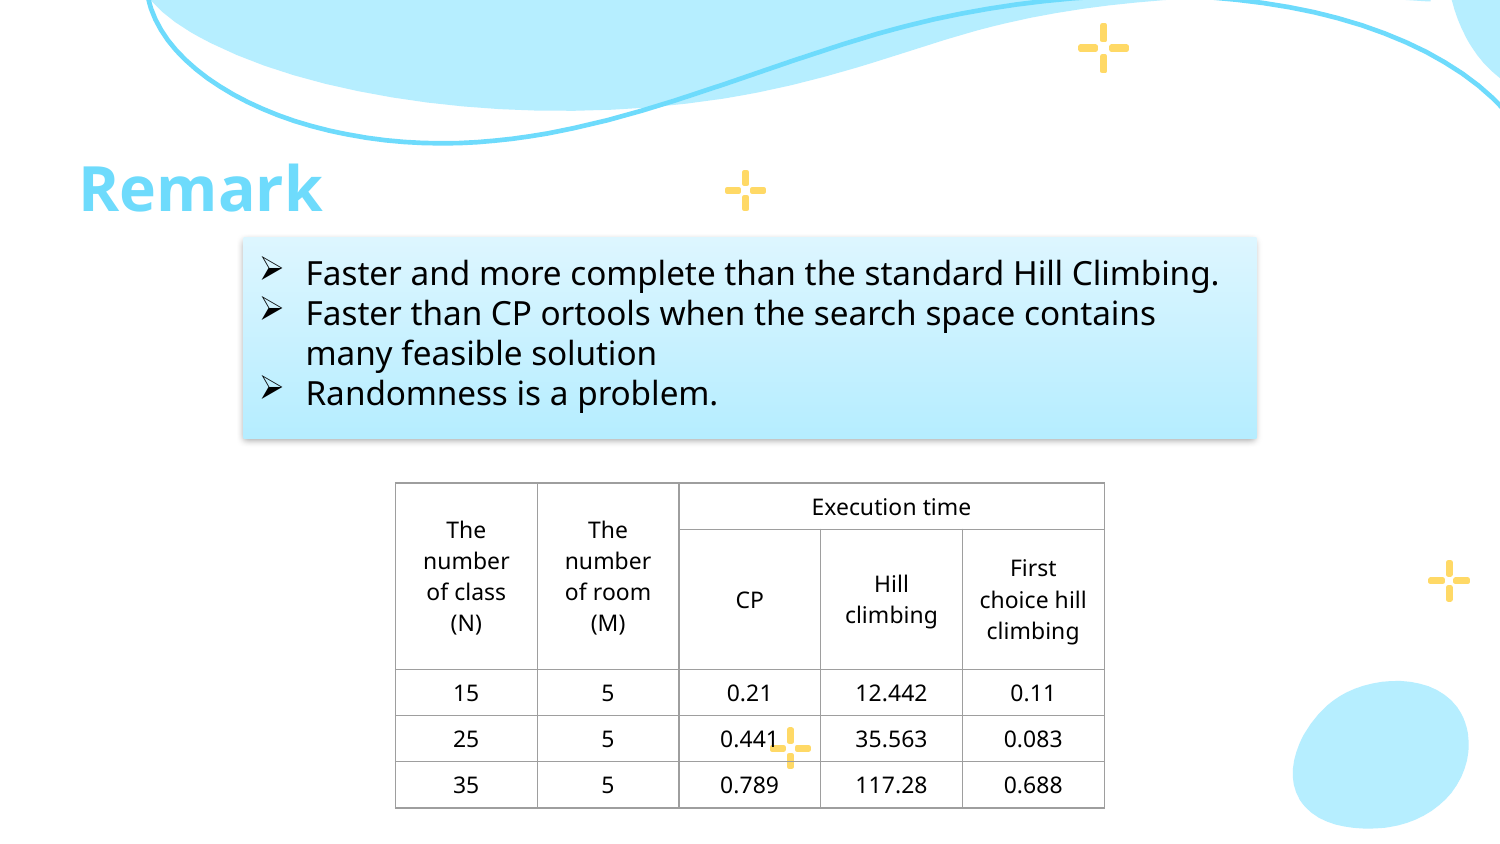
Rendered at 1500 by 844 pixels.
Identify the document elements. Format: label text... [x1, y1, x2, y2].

table_cell 0.441 [680, 716, 820, 761]
table_cell 5 [538, 762, 678, 807]
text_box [1430, 562, 1468, 600]
table_cell 15 [396, 670, 537, 715]
table_header The number of class (N) [396, 484, 537, 669]
table_cell 0.11 [963, 670, 1104, 715]
table_cell 5 [538, 670, 678, 715]
table_cell 0.789 [680, 762, 820, 807]
table_header Execution time [680, 484, 1104, 529]
table_cell CP [680, 530, 820, 669]
table_cell 35.563 [821, 716, 962, 761]
text_box [1292, 680, 1469, 829]
table_cell 0.688 [963, 762, 1104, 807]
table_cell 0.21 [680, 670, 820, 715]
table_cell First choice hill climbing [963, 530, 1104, 669]
table_cell 0.083 [963, 716, 1104, 761]
table_cell 5 [538, 716, 678, 761]
title Remark [63, 95, 1228, 239]
subtitle Faster and more complete than the standard Hill Climbing. Faster than CP ortools when the search space contains many feasible solution Randomness is a problem. [243, 237, 1257, 439]
table_cell 117.28 [821, 762, 962, 807]
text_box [1080, 25, 1127, 72]
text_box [771, 729, 810, 768]
table_cell 12.442 [821, 670, 962, 715]
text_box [726, 171, 765, 210]
table_header The number of room (M) [538, 484, 678, 669]
table_cell 25 [396, 716, 537, 761]
table_cell 35 [396, 762, 537, 807]
table_cell Hill climbing [821, 530, 962, 669]
